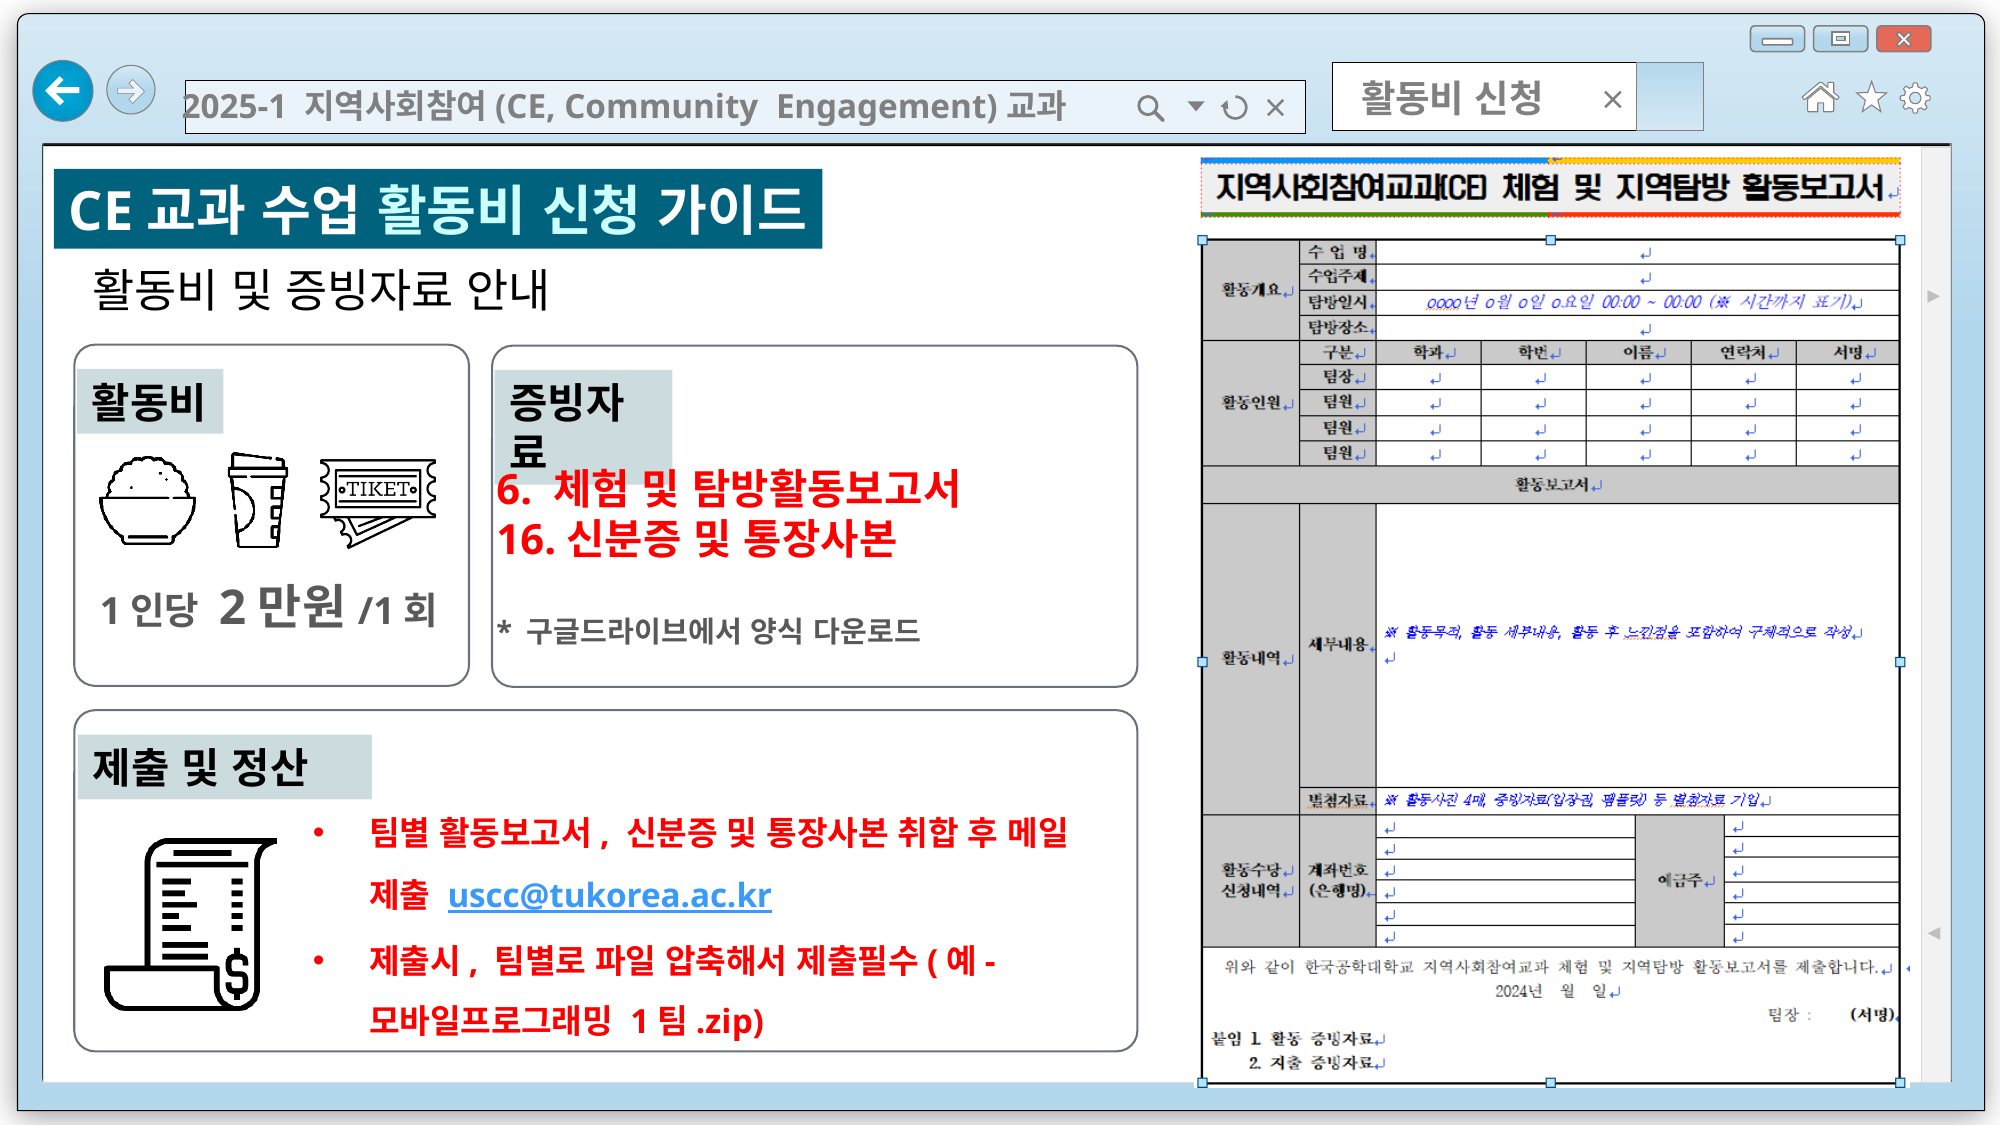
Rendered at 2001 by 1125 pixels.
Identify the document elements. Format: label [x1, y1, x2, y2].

picture [104, 838, 277, 1011]
picture [99, 452, 196, 548]
text_box [17, 13, 1985, 1111]
picture [320, 446, 436, 562]
text_box [1137, 92, 1291, 123]
picture [1194, 153, 1909, 1088]
picture [209, 452, 306, 548]
